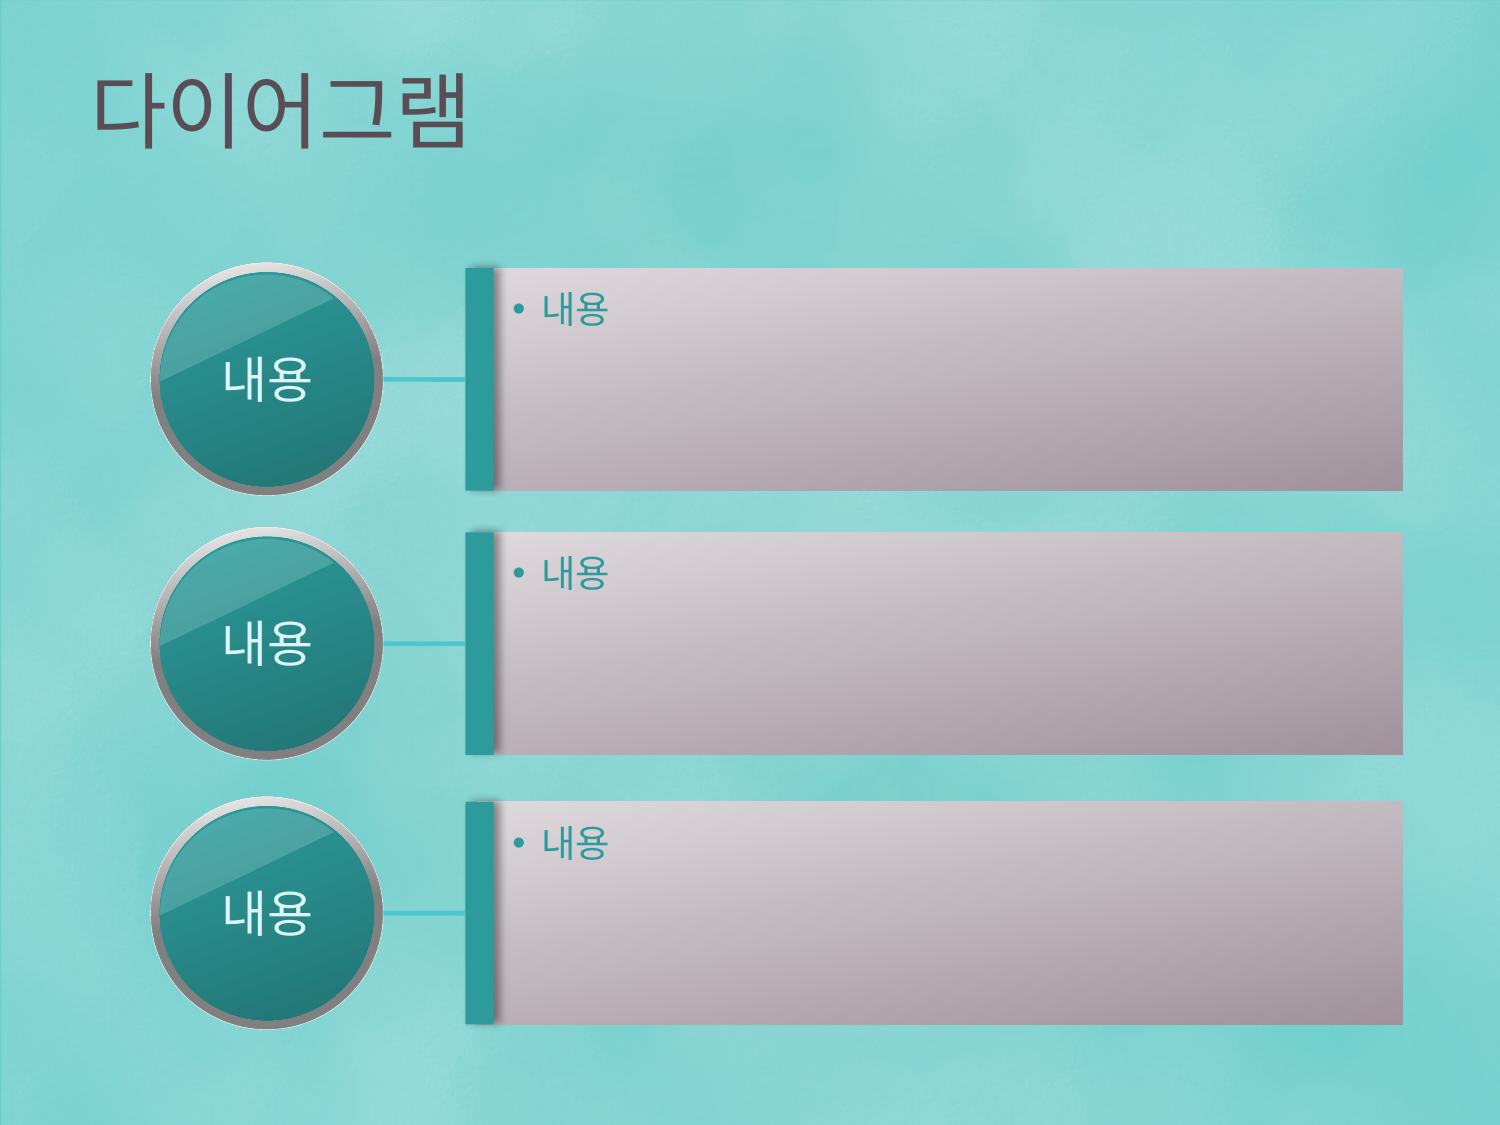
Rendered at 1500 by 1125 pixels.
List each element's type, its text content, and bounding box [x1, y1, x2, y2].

title 다이어그램 [75, 35, 1425, 183]
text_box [149, 262, 384, 497]
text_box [464, 531, 1404, 756]
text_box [464, 267, 1404, 492]
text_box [149, 526, 384, 761]
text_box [149, 796, 384, 1031]
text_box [464, 801, 1404, 1026]
